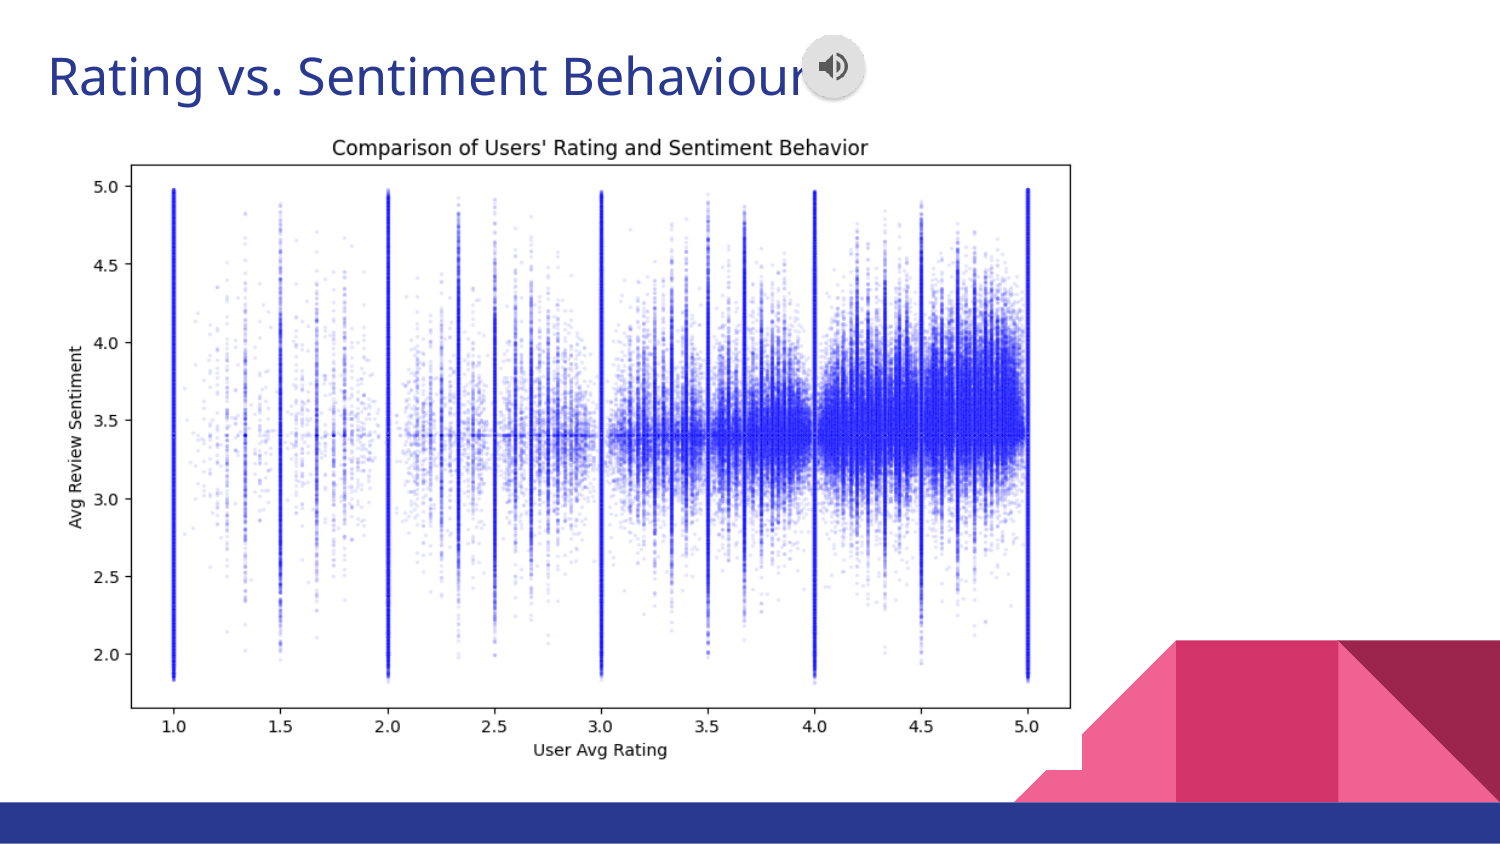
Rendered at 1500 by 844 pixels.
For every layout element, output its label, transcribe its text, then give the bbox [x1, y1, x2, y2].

picture [57, 127, 1082, 770]
title Rating vs. Sentiment Behaviour [32, 28, 1431, 128]
picture [795, 27, 871, 104]
